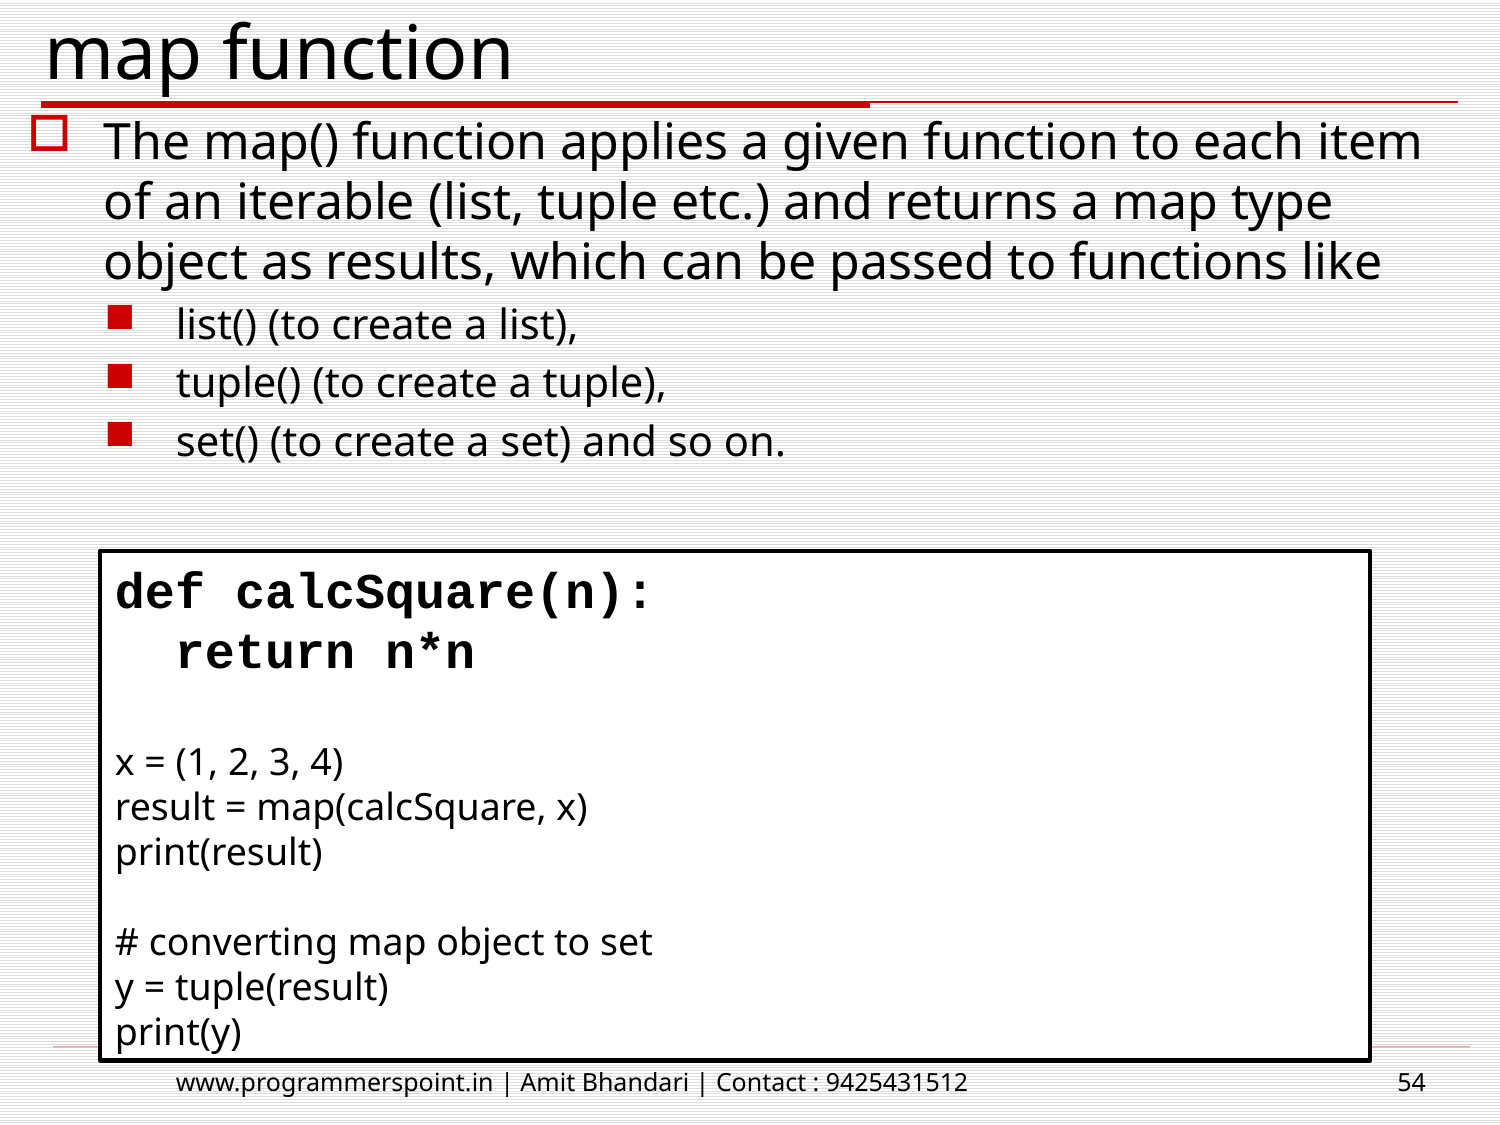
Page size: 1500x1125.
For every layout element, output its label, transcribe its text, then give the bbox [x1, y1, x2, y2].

list The map() function applies a given function to each item of an iterable (list, tuple etc.) and returns a map type object as results, which can be passed to functions like list() (to create a list), tuple() (to create a tuple), set() (to create a set) and so on. [11, 101, 1460, 457]
footer www.programmerspoint.in | Amit Bhandari | Contact : 9425431512 [100, 1063, 1046, 1102]
title map function [29, 0, 559, 101]
text_box def calcSquare(n): return n*n x = (1, 2, 3, 4) result = map(calcSquare, x) print(result) # converting map object to set y = tuple(result) print(y) [98, 549, 1372, 1063]
slide_number 54 [1115, 1058, 1442, 1102]
